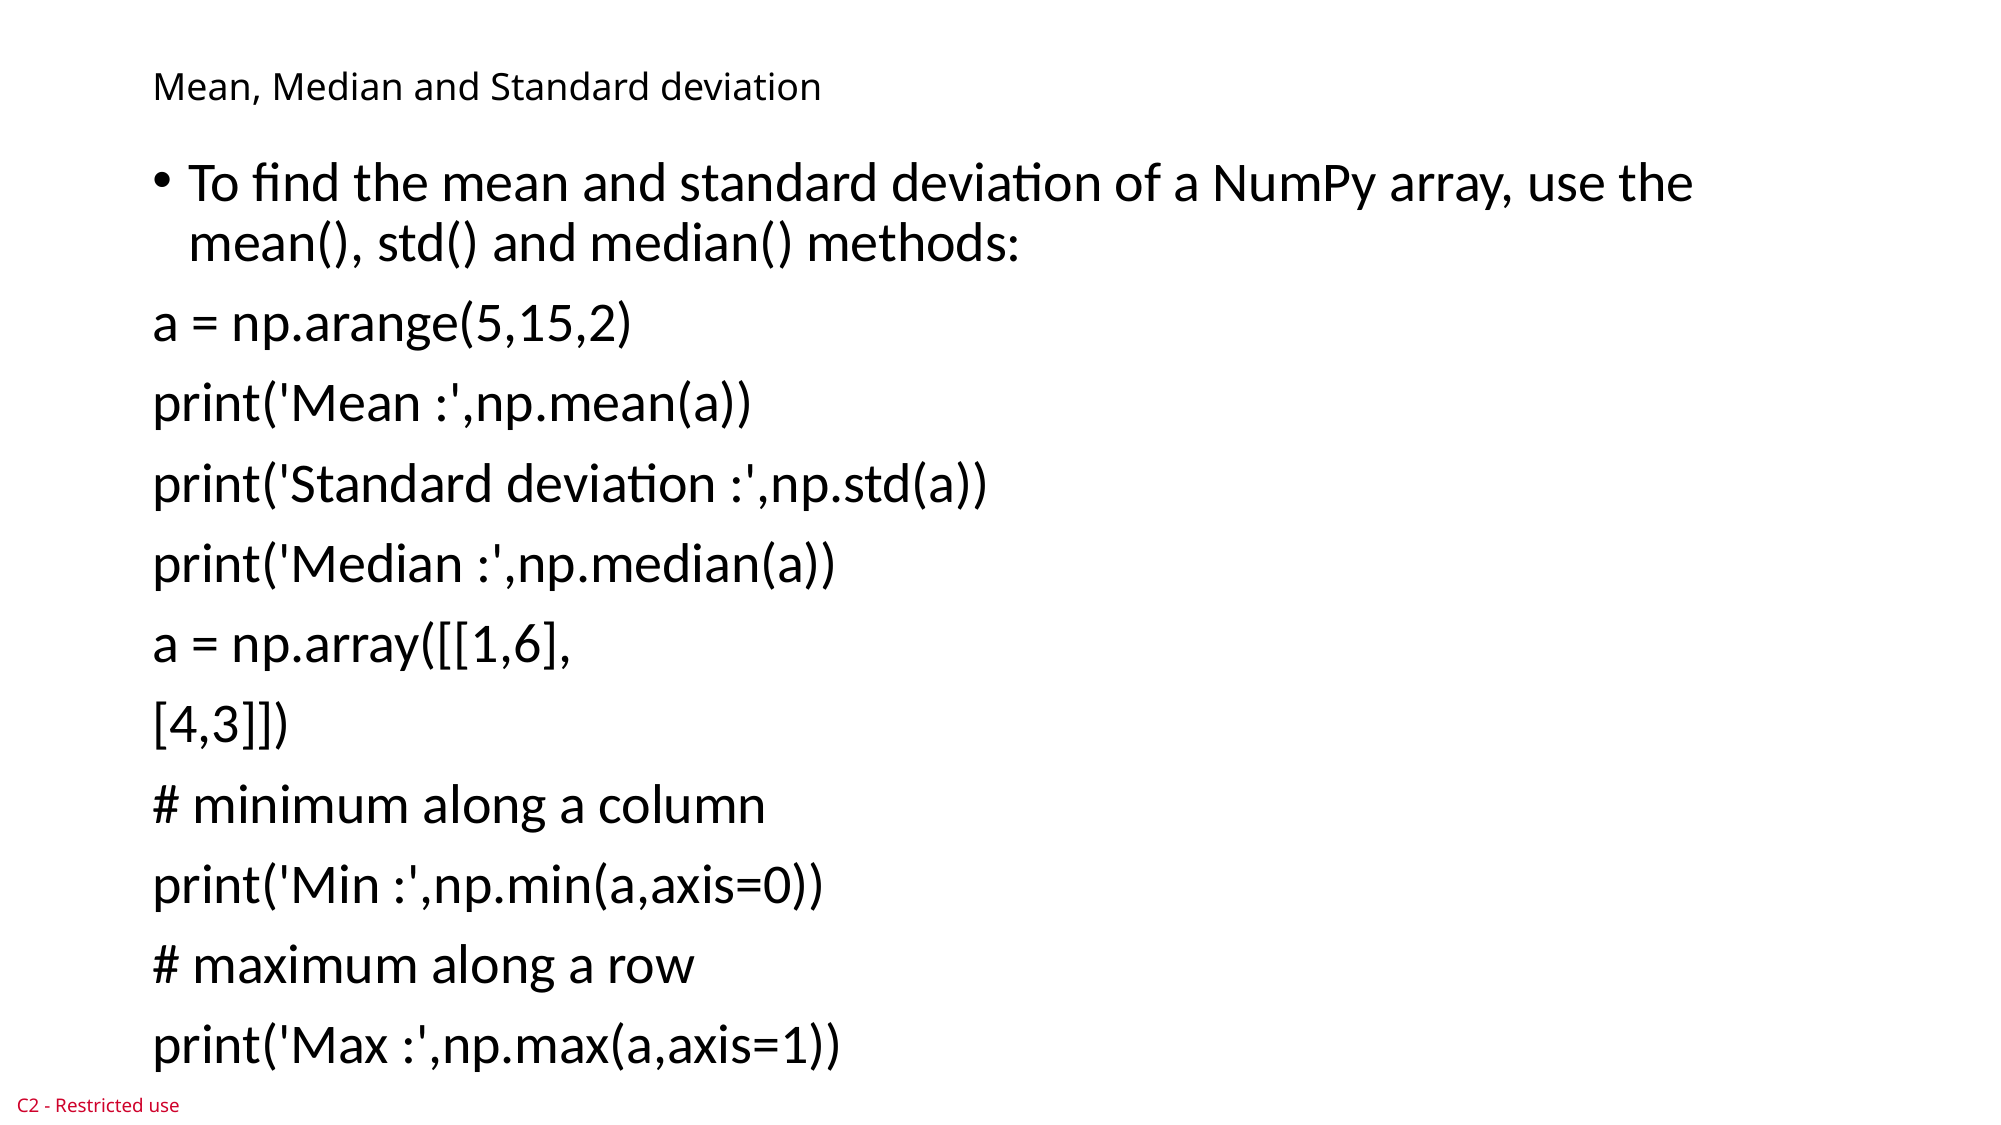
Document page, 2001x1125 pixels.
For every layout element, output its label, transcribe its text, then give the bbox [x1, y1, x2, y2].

list To find the mean and standard deviation of a NumPy array, use the mean(), std() and median() methods: a = np.arange(5,15,2) print('Mean :',np.mean(a)) print('Standard deviation :',np.std(a)) print('Median :',np.median(a)) a = np.array([[1,6], [4,3]]) # minimum along a column print('Min :',np.min(a,axis=0)) # maximum along a row print('Max :',np.max(a,axis=1)) [137, 145, 1863, 1090]
title Mean, Median and Standard deviation [137, 59, 1863, 145]
